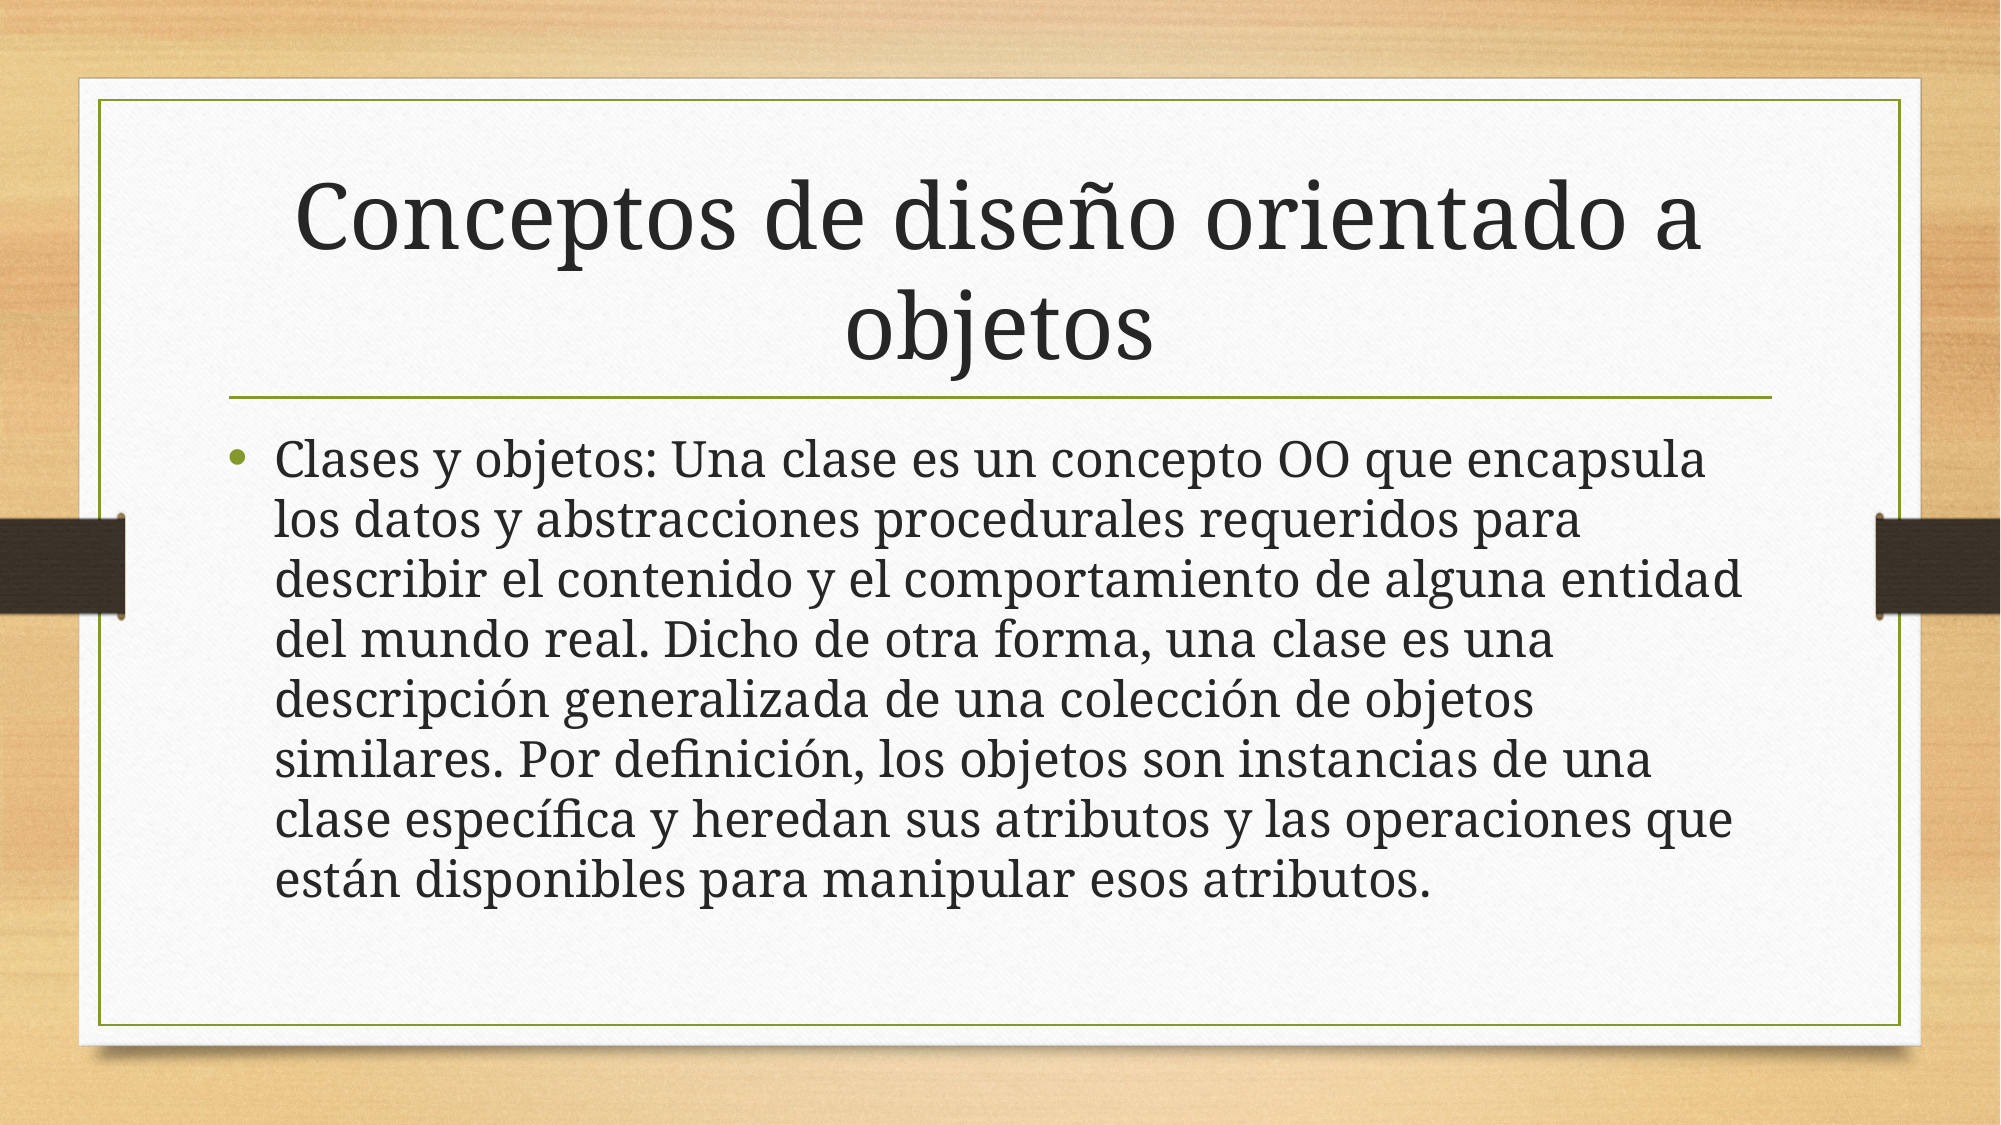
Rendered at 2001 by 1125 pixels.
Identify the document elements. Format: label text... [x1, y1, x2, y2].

list Clases y objetos: Una clase es un concepto OO que encapsula los datos y abstracciones procedurales requeridos para describir el contenido y el comportamiento de alguna entidad del mundo real. Dicho de otra forma, una clase es una descripción generalizada de una colección de objetos similares. Por definición, los objetos son instancias de una clase específica y heredan sus atributos y las operaciones que están disponibles para manipular esos atributos. [212, 419, 1788, 1029]
title Conceptos de diseño orientado a objetos [212, 161, 1788, 375]
picture [0, 0, 2001, 1125]
